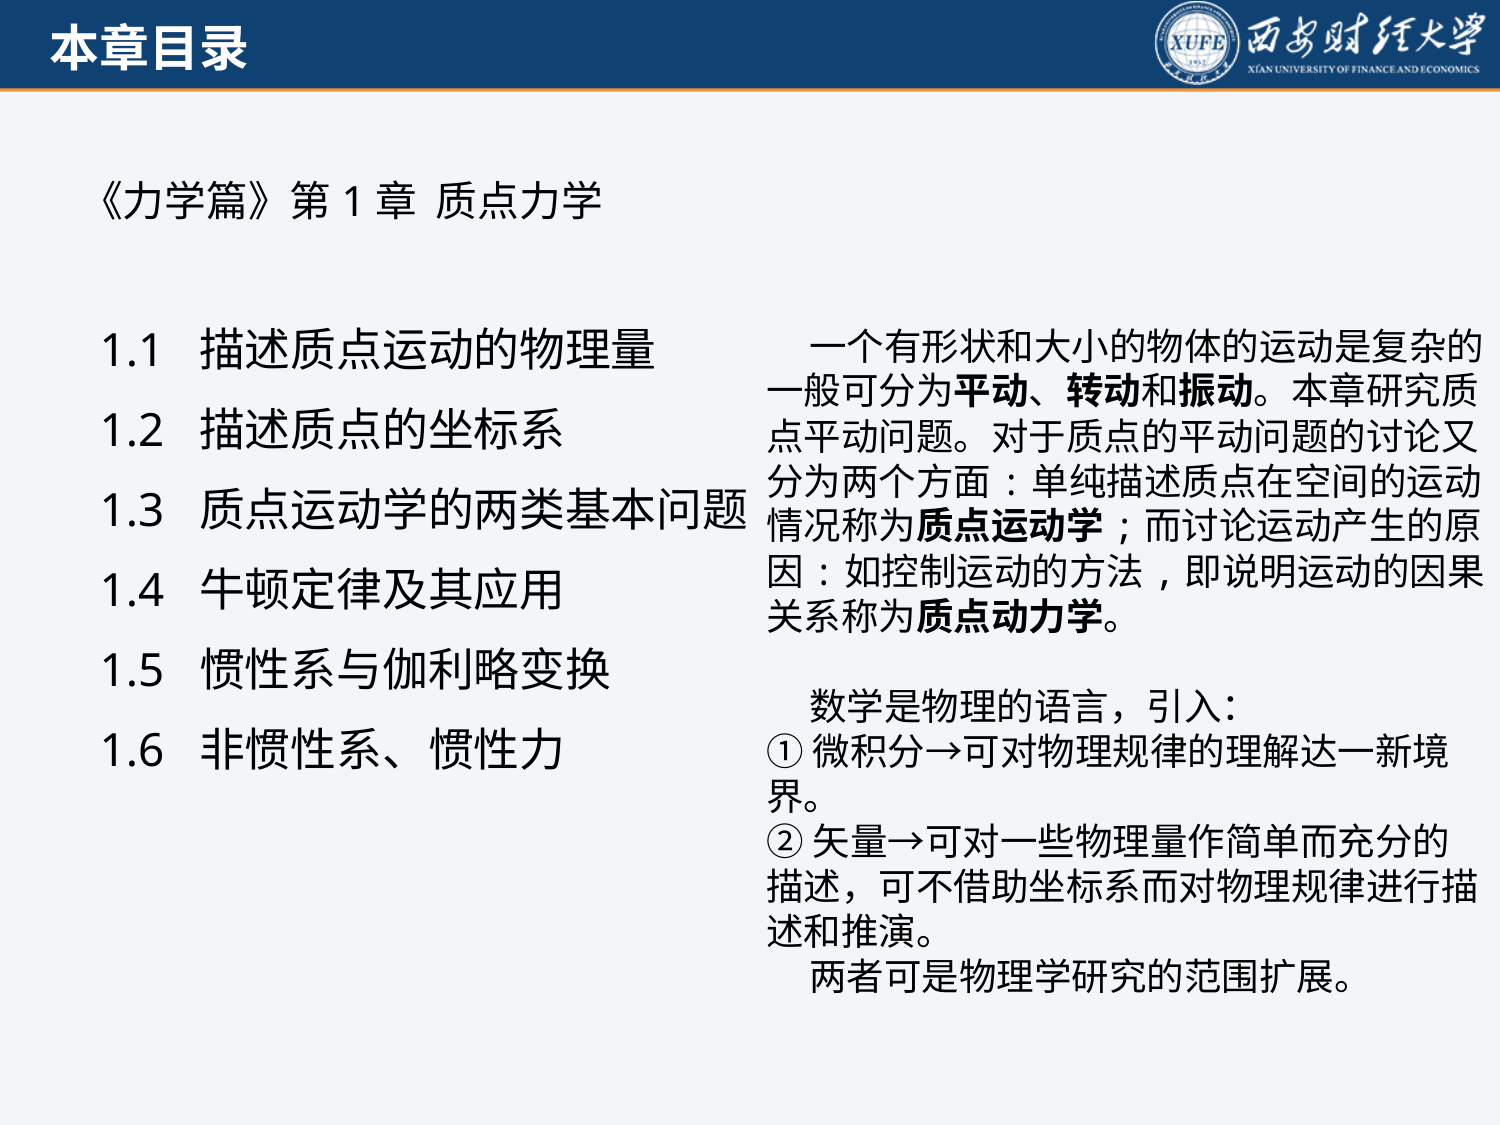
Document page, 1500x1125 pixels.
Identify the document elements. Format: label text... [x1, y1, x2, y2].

text_box 1.1 描述质点运动的物理量 1.2 描述质点的坐标系 1.3 质点运动学的两类基本问题 1.4 牛顿定律及其应用 1.5 惯性系与伽利略变换 1.6 非惯性系、惯性力 [84, 233, 764, 783]
text_box 《力学篇》第1章 质点力学 [66, 167, 618, 233]
picture [1154, 1, 1486, 85]
text_box 一个有形状和大小的物体的运动是复杂的.一般可分为平动、转动和振动。本章研究质点平动问题。对于质点的平动问题的讨论又分为两个方面:单纯描述质点在空间的运动情况称为质点运动学;而讨论运动产生的原因:如控制运动的方法,即说明运动的因果关系称为质点动力学。 数学是物理的语言，引入： ①微积分→可对物理规律的理解达一新境界。 ②矢量→可对一些物理量作简单而充分的描述，可不借助坐标系而对物理规律进行描述和推演。 两者可是物理学研究的范围扩展。 [751, 315, 1500, 1005]
